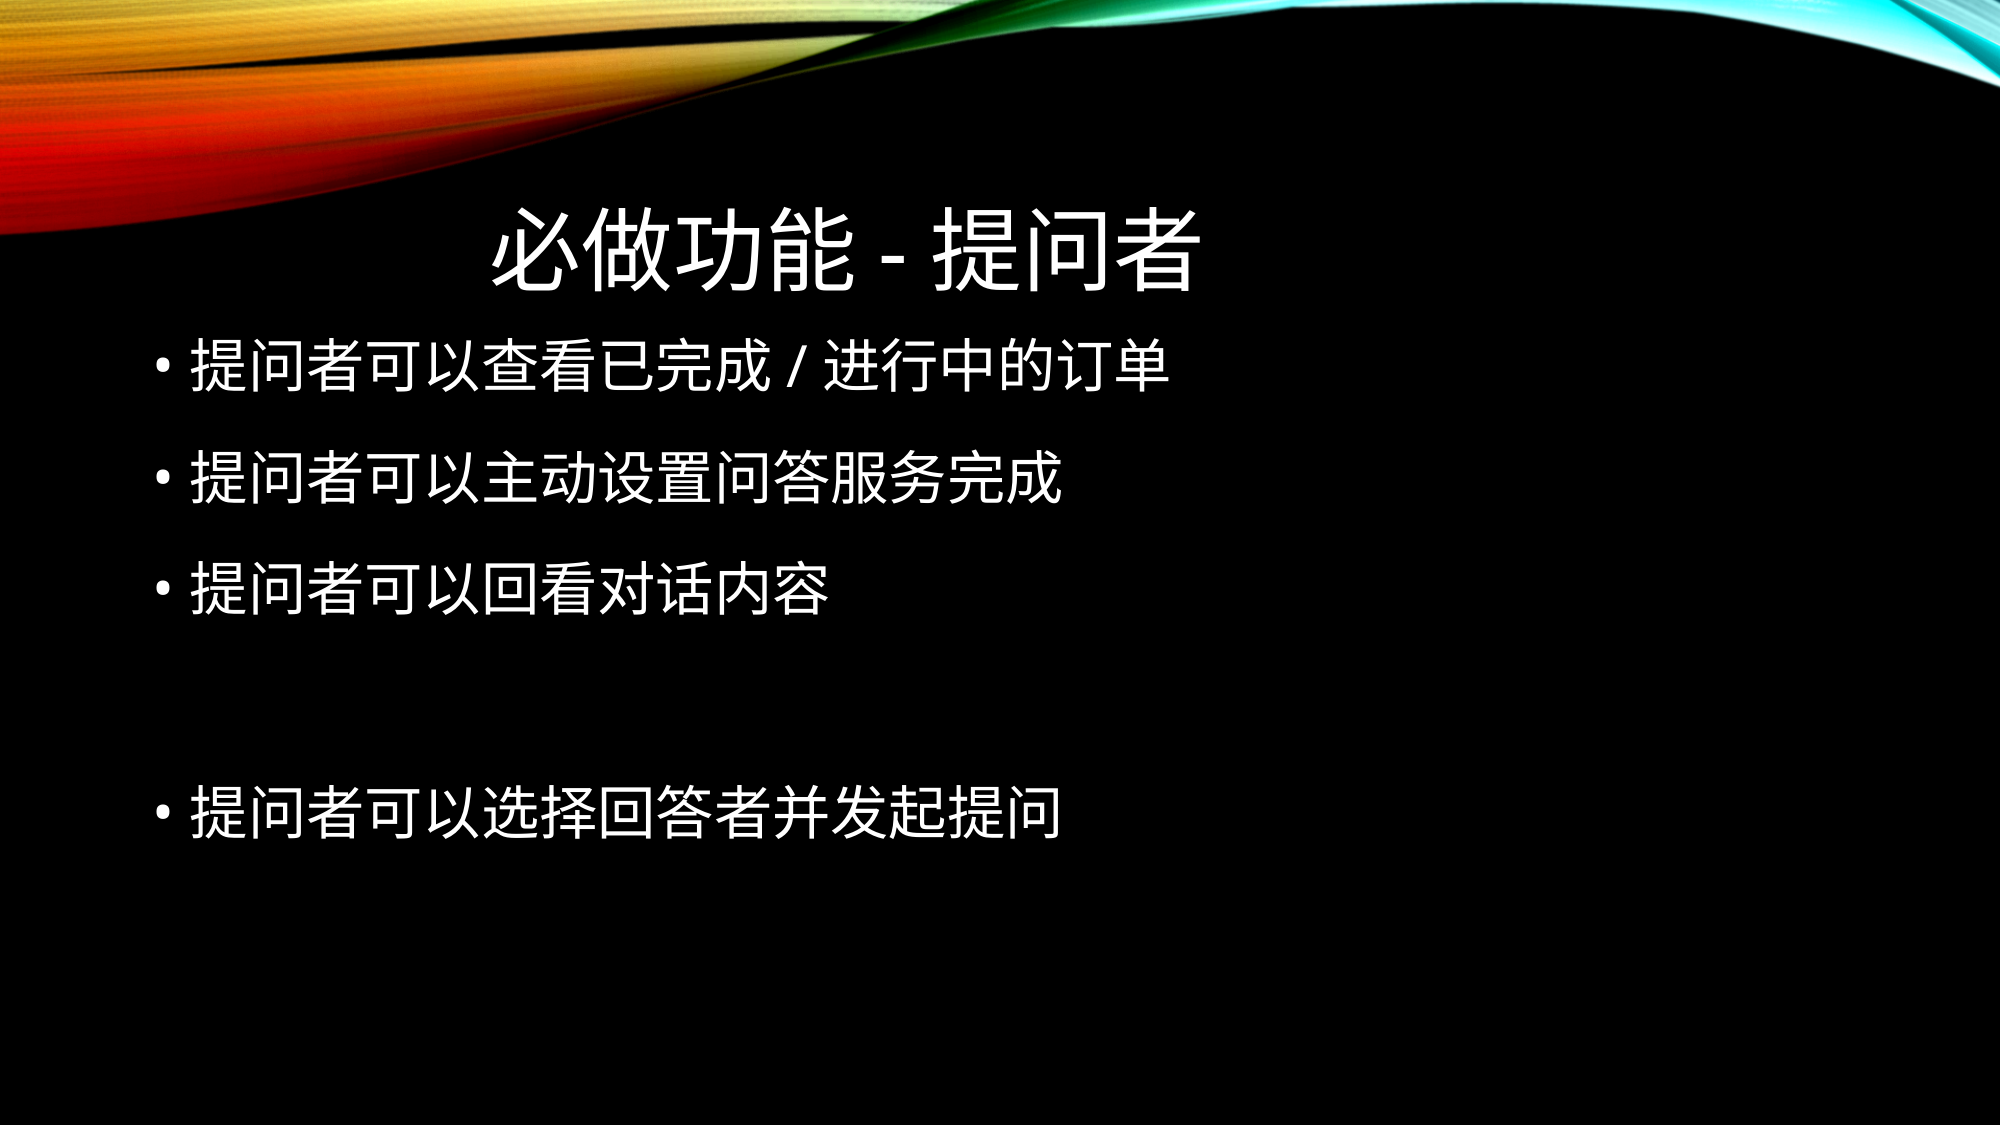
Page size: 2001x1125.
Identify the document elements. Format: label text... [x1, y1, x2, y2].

picture [0, 0, 2000, 237]
list 提问者可以查看已完成/进行中的订单 提问者可以主动设置问答服务完成 提问者可以回看对话内容 提问者可以选择回答者并发起提问 [137, 300, 1863, 1015]
title 必做功能-提问者 [474, 125, 1888, 338]
